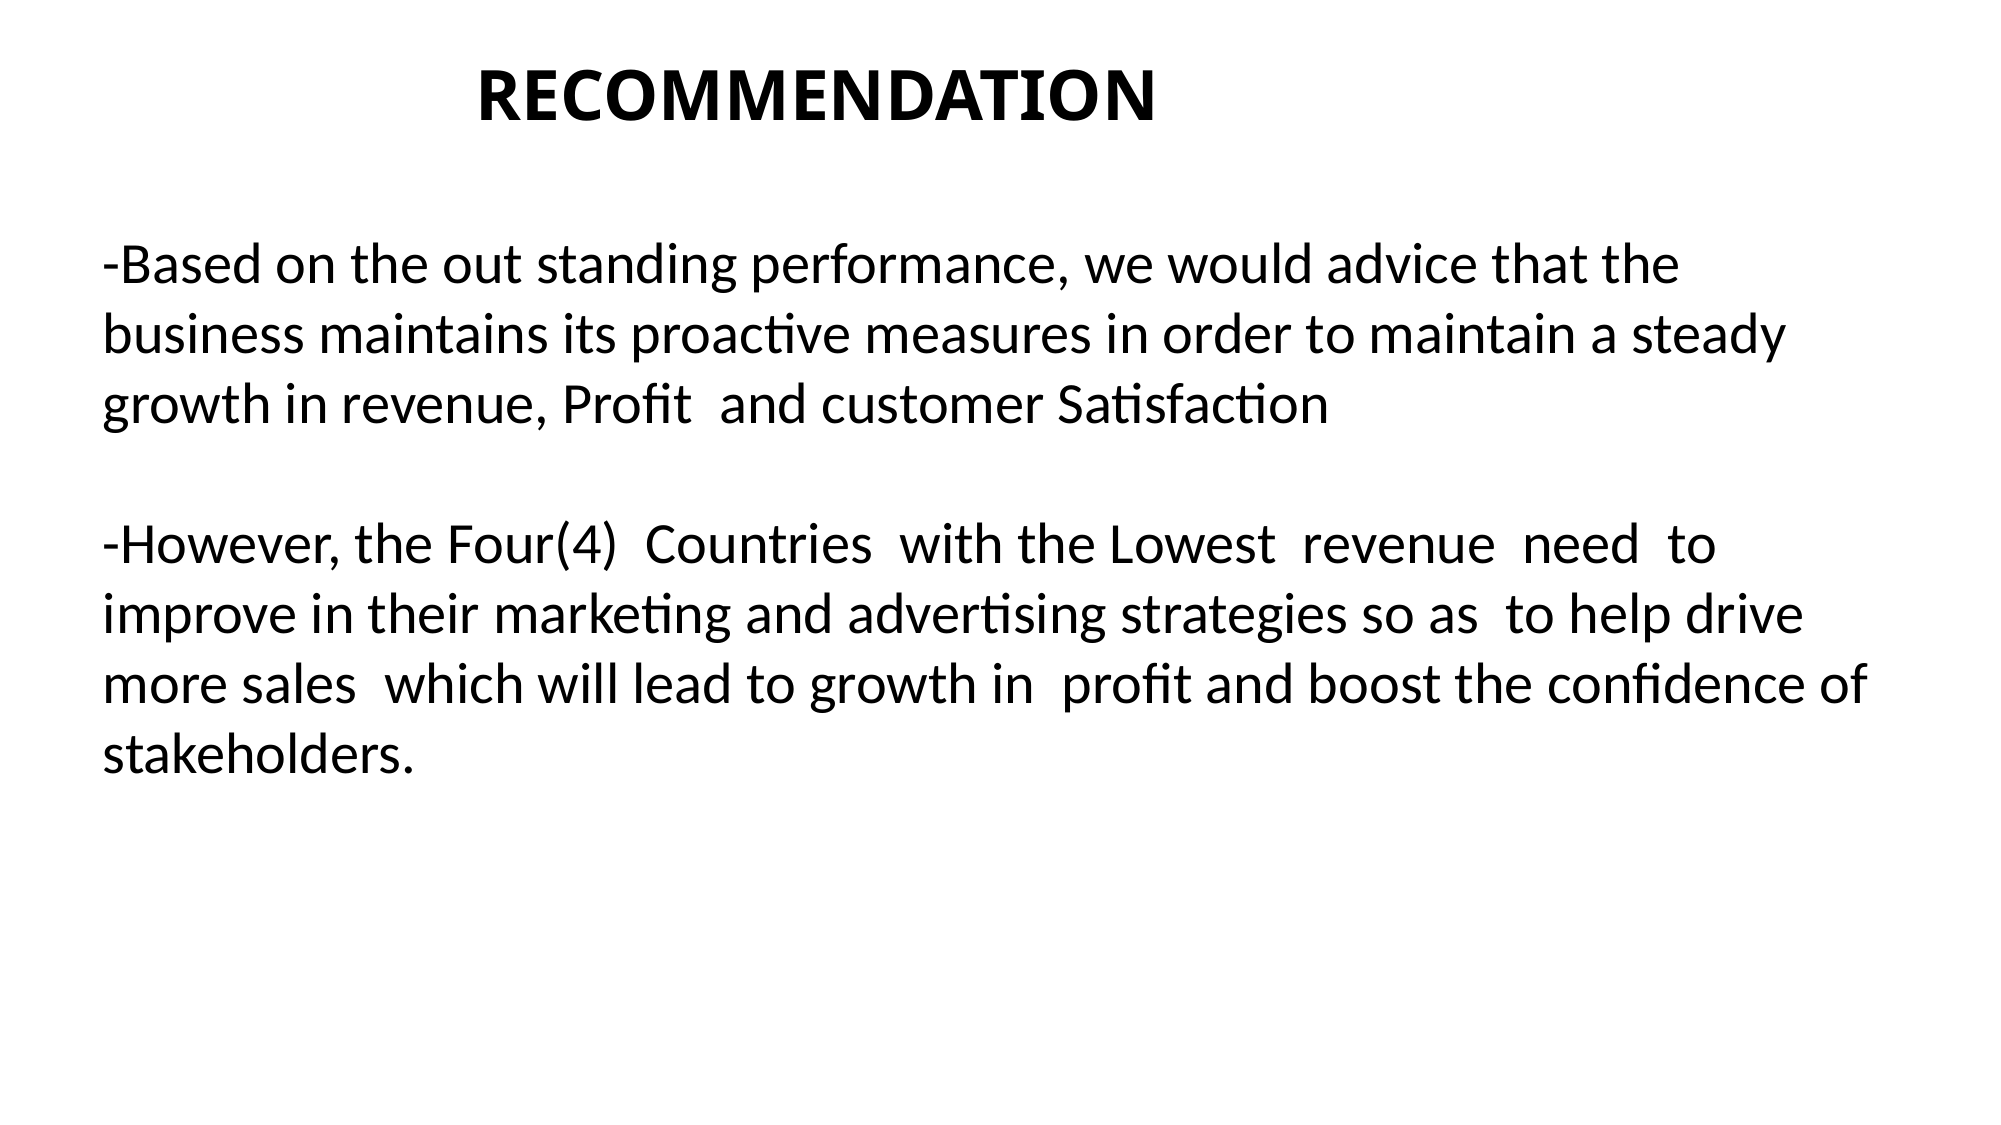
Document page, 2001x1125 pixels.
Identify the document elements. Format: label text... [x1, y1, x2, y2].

title RECOMMENDATION [332, 27, 1201, 169]
text_box -Based on the out standing performance, we would advice that the business maintains its proactive measures in order to maintain a steady growth in revenue, Profit and customer Satisfaction -However, the Four(4) Countries with the Lowest revenue need to improve in their marketing and advertising strategies so as to help drive more sales which will lead to growth in profit and boost the confidence of stakeholders. [88, 218, 1903, 1055]
